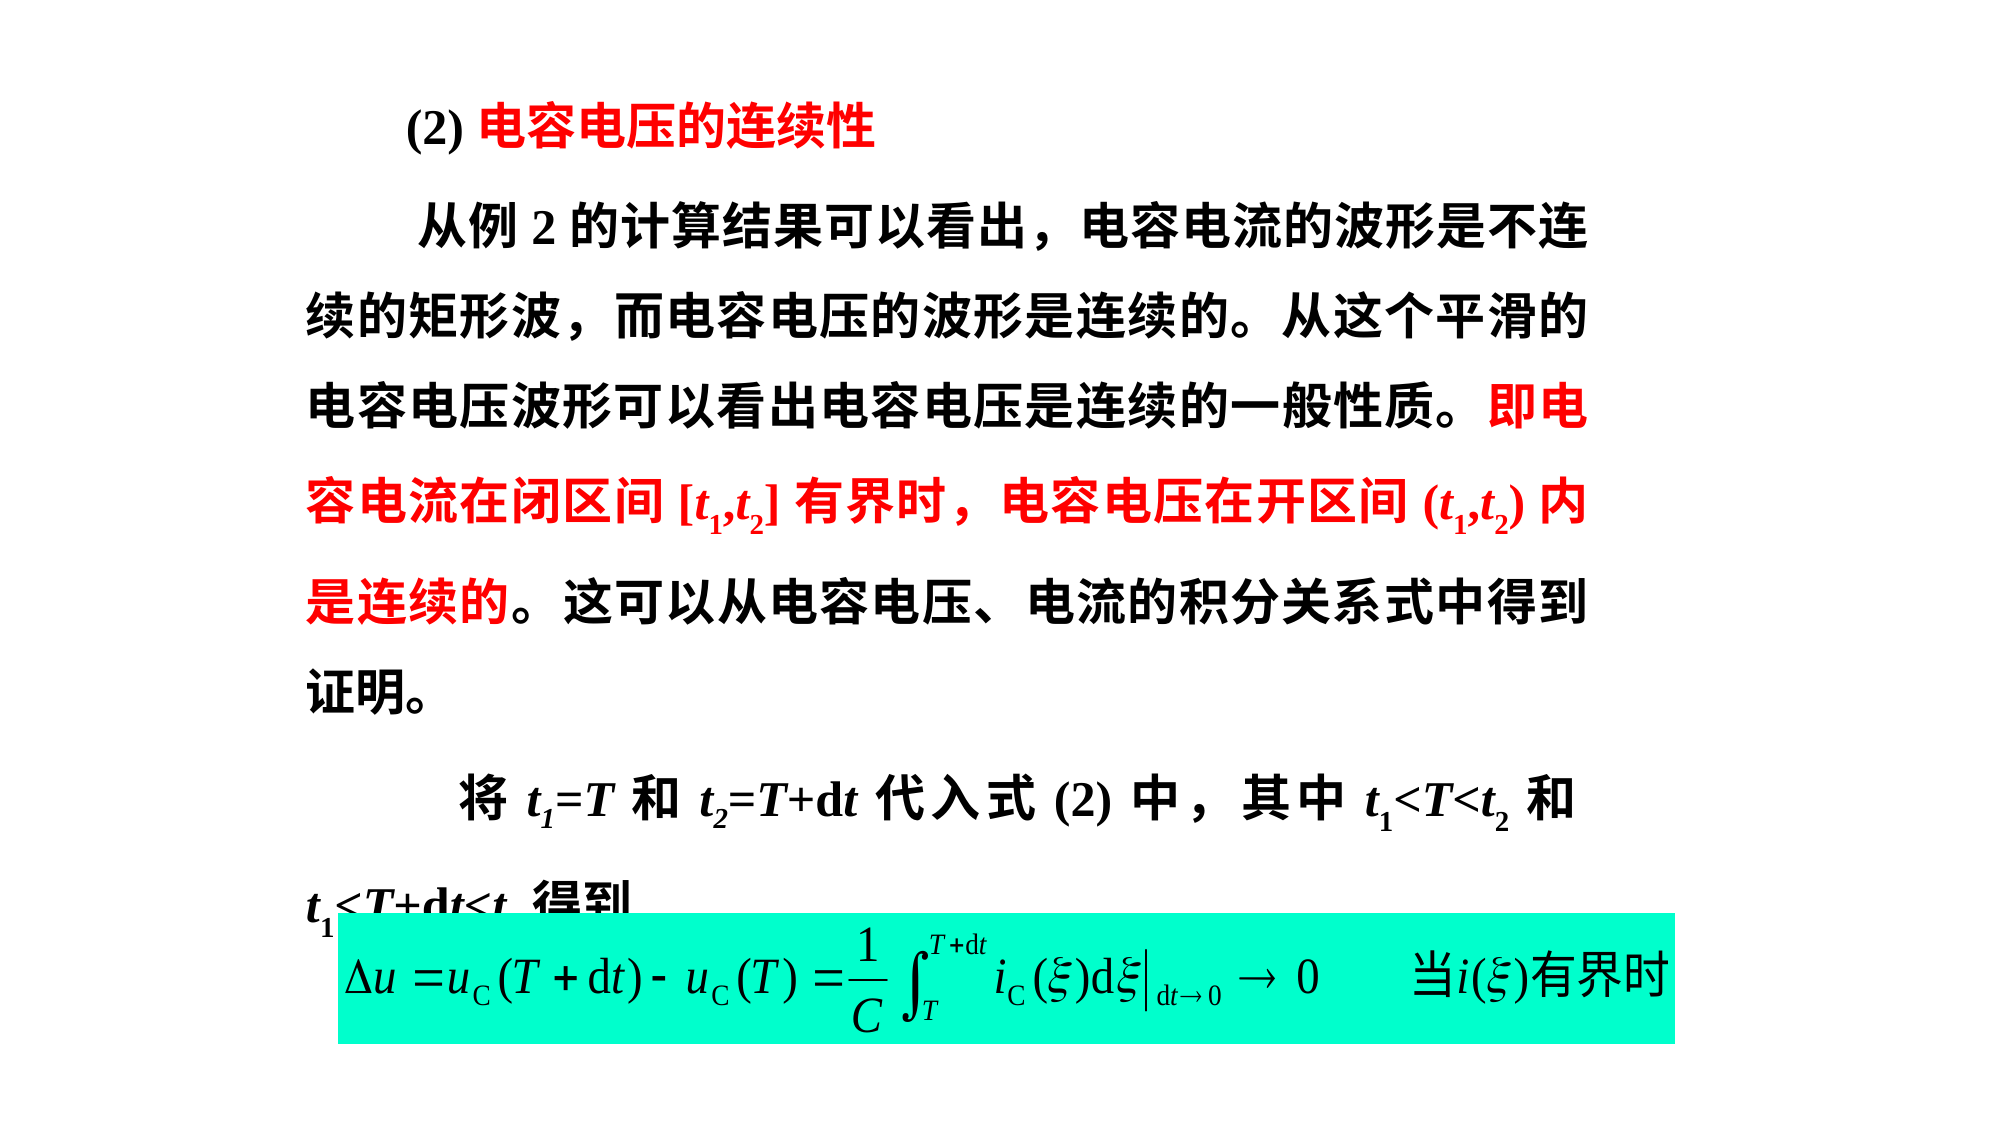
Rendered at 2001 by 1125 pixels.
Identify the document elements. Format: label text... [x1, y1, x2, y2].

text_box (2)电容电压的连续性 从例2的计算结果可以看出，电容电流的波形是不连续的矩形波，而电容电压的波形是连续的。从这个平滑的电容电压波形可以看出电容电压是连续的一般性质。即电容电流在闭区间[t1,t2]有界时，电容电压在开区间(t1,t2)内是连续的。这可以从电容电压、电流的积分关系式中得到证明。 将t1=T和t2=T+dt代入式(2)中，其中t1<T<t2和t1<T+dt<t2得到 [291, 57, 1604, 951]
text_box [337, 912, 1675, 1044]
